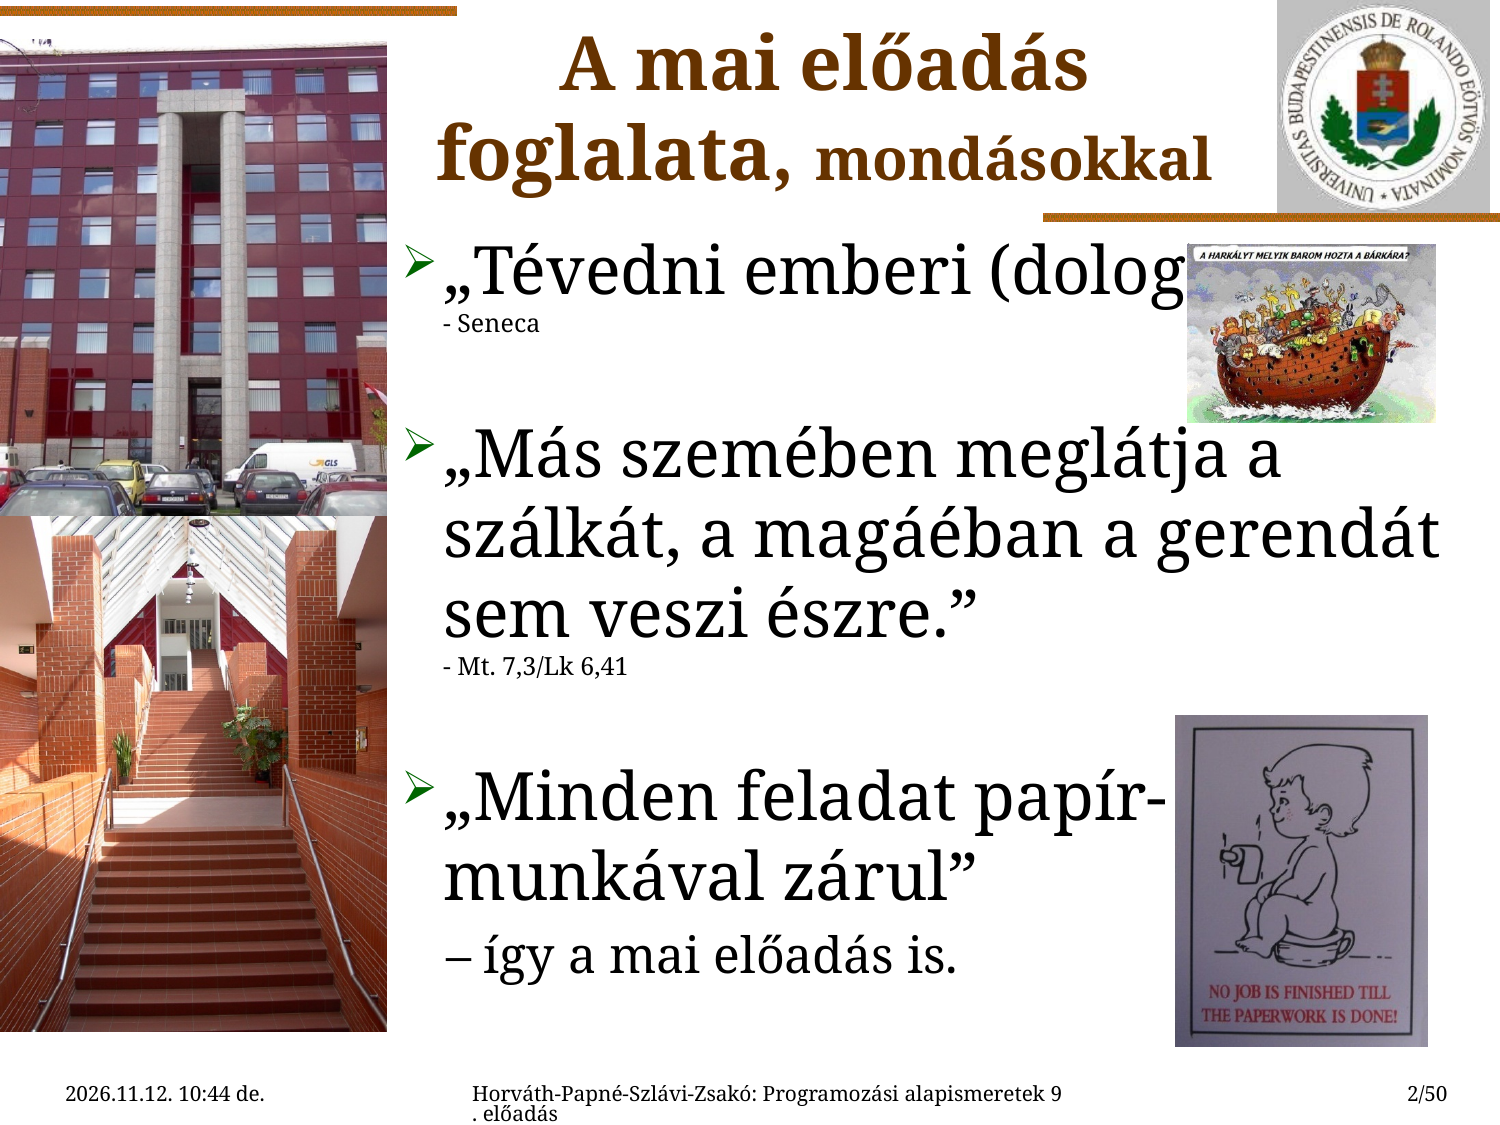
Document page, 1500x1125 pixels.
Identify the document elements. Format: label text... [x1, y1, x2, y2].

picture [1186, 244, 1436, 423]
footer Horváth-Papné-Szlávi-Zsakó: Programozási alapismeretek 9. előadás [457, 1072, 1079, 1125]
picture [1174, 715, 1428, 1048]
picture [0, 0, 457, 24]
picture [1043, 0, 1500, 230]
slide_number 2/50 [1149, 1072, 1463, 1125]
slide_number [50, 1072, 363, 1125]
list „Tévedni emberi (dolog).” - Seneca „Más szemében meglátja a szálkát, a magáéban a gerendát sem veszi észre.” - Mt. 7,3/Lk 6,41 „Minden feladat papír- munkával zárul” – így a mai előadás is. [384, 220, 1471, 1000]
picture [0, 39, 387, 1032]
title A mai előadás foglalata, mondásokkal [384, 14, 1266, 197]
